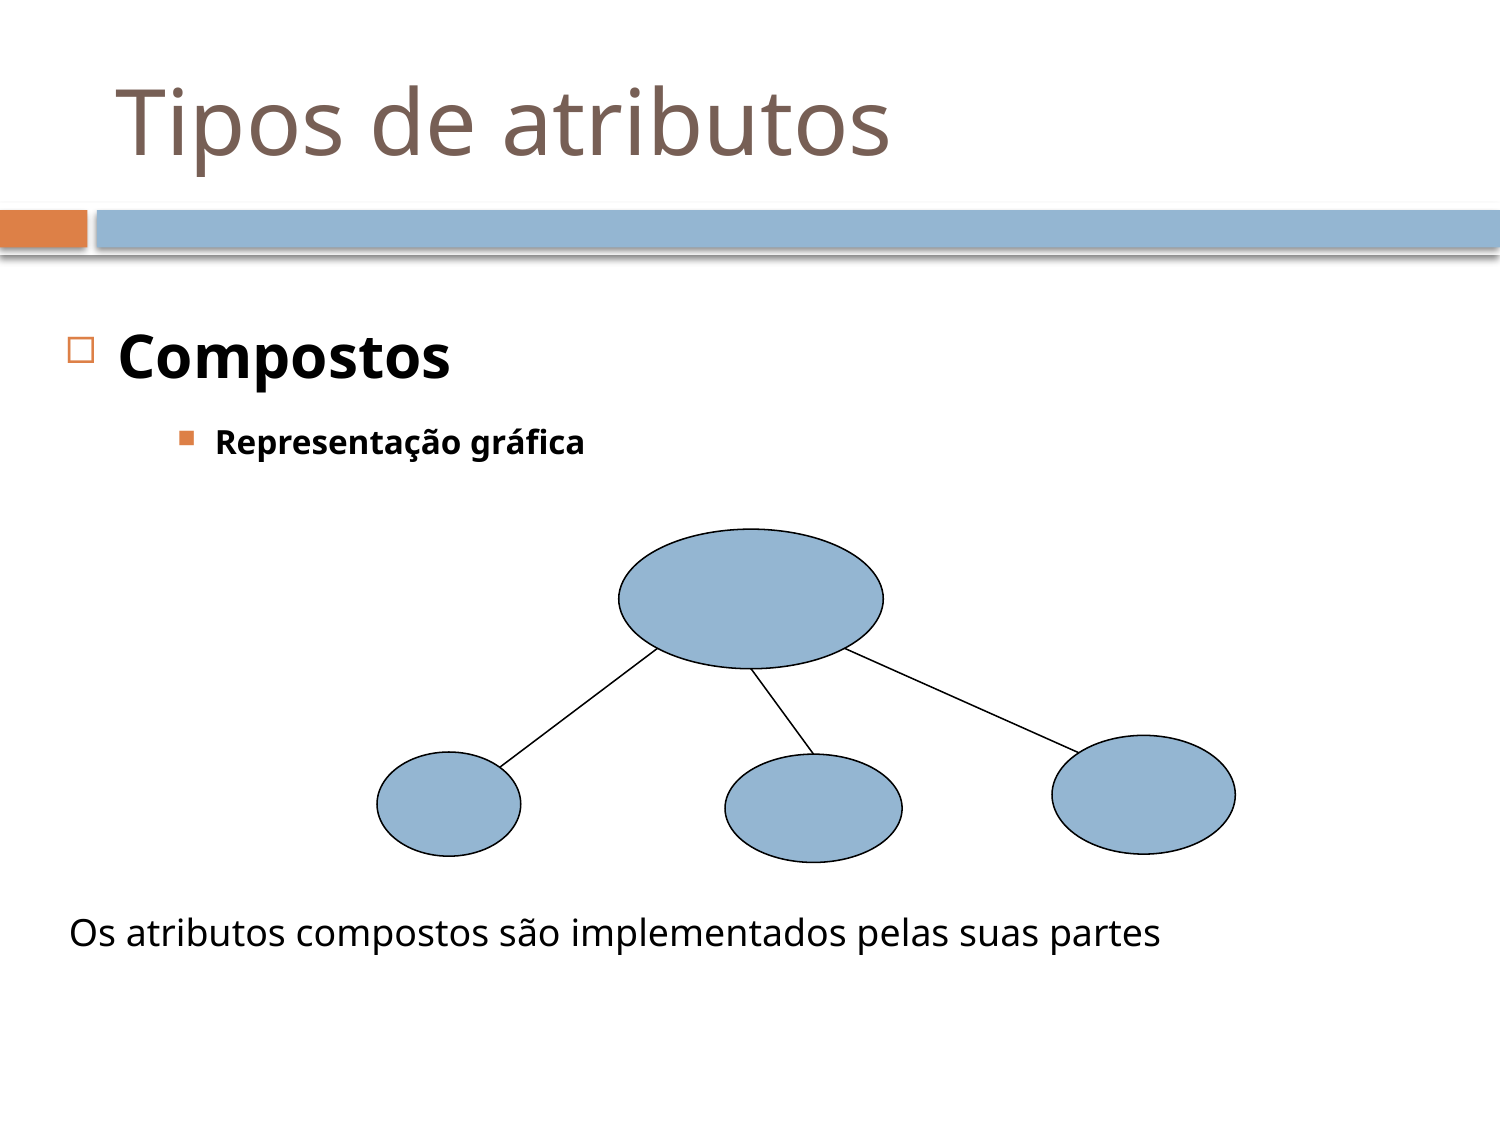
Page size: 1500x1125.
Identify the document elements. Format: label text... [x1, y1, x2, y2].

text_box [739, 679, 826, 743]
text_box [1052, 735, 1236, 855]
text_box [618, 529, 884, 669]
text_box Os atributos compostos são implementados pelas suas partes [54, 902, 1392, 962]
list Compostos Representação gráfica [50, 275, 1469, 550]
title Tipos de atributos [100, 37, 1438, 200]
text_box [377, 752, 521, 857]
text_box [725, 754, 903, 863]
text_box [518, 628, 639, 788]
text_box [909, 583, 1015, 819]
